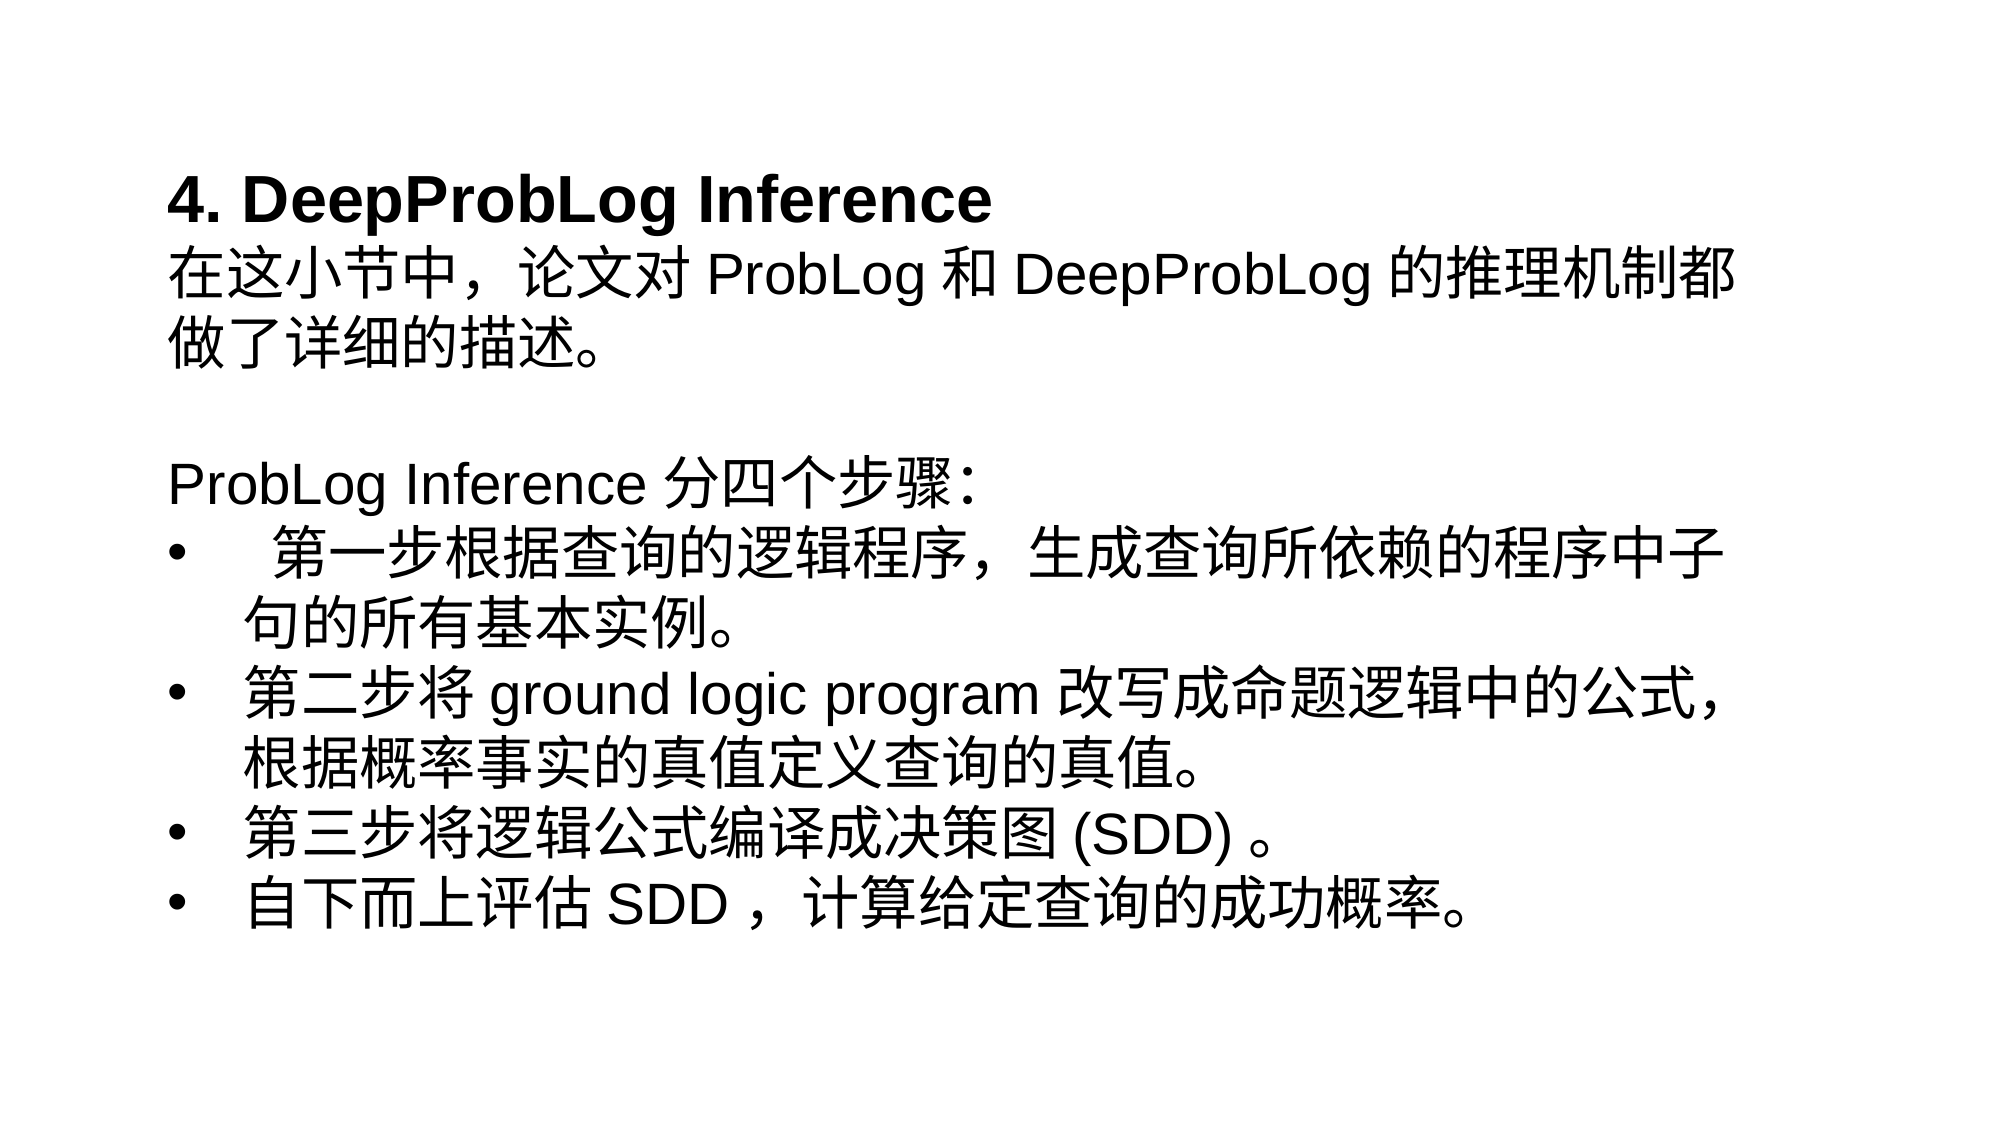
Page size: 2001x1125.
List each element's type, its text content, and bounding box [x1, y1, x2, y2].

text_box 4. DeepProbLog Inference 在这小节中，论文对ProbLog和DeepProbLog的推理机制都做了详细的描述。 ProbLog Inference分四个步骤： 第一步根据查询的逻辑程序，生成查询所依赖的程序中子句的所有基本实例。 第二步将ground logic program改写成命题逻辑中的公式，根据概率事实的真值定义查询的真值。 第三步将逻辑公式编译成决策图(SDD)。 自下而上评估SDD，计算给定查询的成功概率。 [153, 148, 1793, 944]
